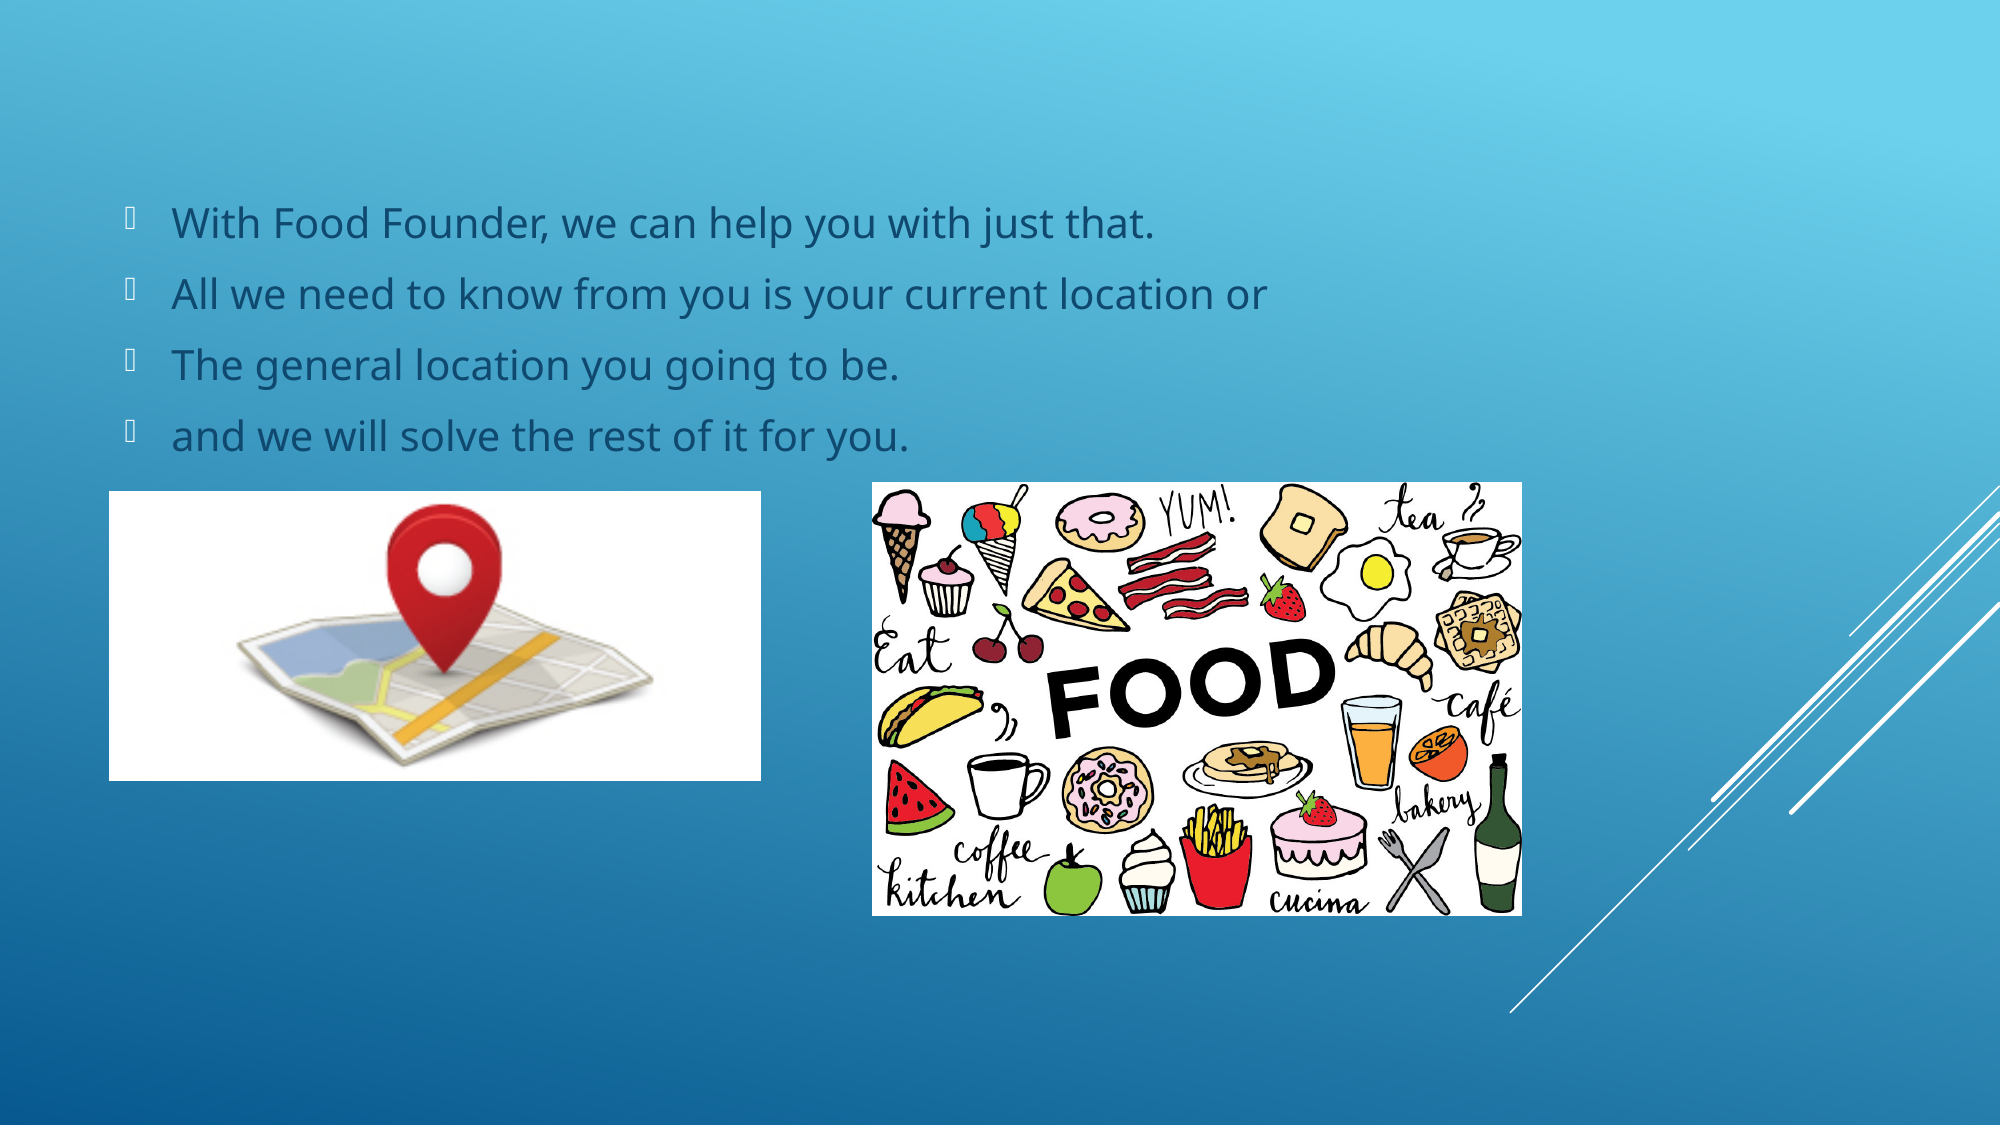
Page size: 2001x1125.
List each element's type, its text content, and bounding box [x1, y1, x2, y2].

text_box [982, 465, 1547, 842]
list With Food Founder, we can help you with just that. All we need to know from you is your current location or The general location you going to be. and we will solve the rest of it for you. [109, 67, 1510, 661]
picture [871, 482, 1522, 916]
picture [109, 491, 761, 781]
